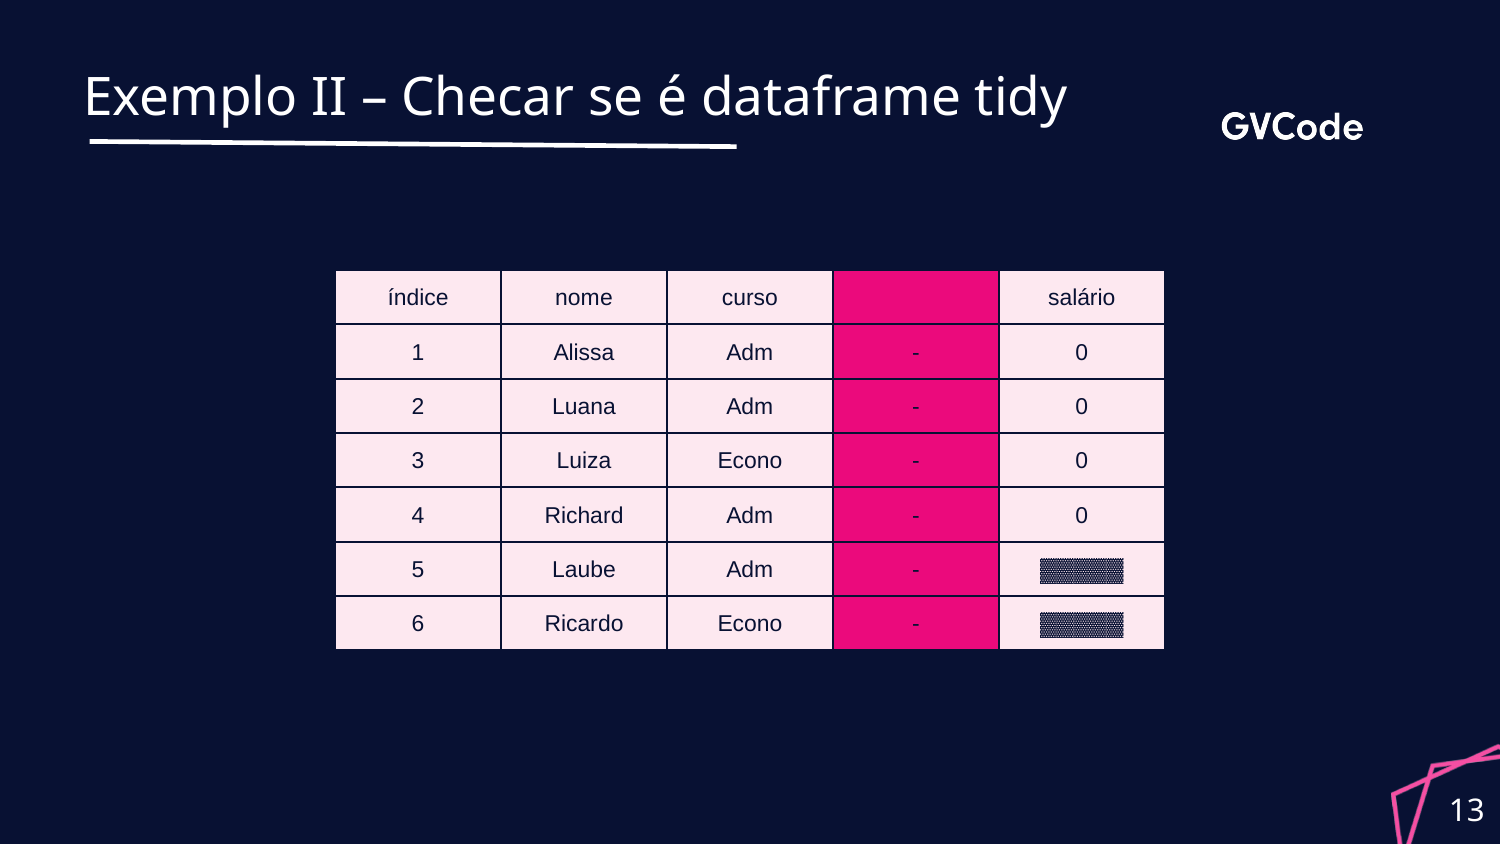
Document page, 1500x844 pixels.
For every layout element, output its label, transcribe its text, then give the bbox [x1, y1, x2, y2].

table_cell Adm [668, 380, 832, 432]
table_cell Adm [668, 488, 832, 541]
table_header curso [668, 271, 832, 323]
table_cell ▓▓▓▓▓ [1000, 543, 1164, 595]
table_cell - [834, 434, 998, 486]
table_cell 0 [1000, 325, 1164, 378]
table_cell - [834, 325, 998, 378]
table_header índice [336, 271, 500, 323]
table_cell - [834, 543, 998, 595]
table_cell Alissa [502, 325, 666, 378]
table_cell Richard [502, 488, 666, 541]
table_header [834, 271, 998, 323]
table_cell 0 [1000, 434, 1164, 486]
table_cell Luana [502, 380, 666, 432]
table_cell Luiza [502, 434, 666, 486]
table_cell 6 [336, 597, 500, 649]
picture [1387, 744, 1500, 844]
table_cell 2 [336, 380, 500, 432]
table_cell ▓▓▓▓▓ [1000, 597, 1164, 649]
table_cell - [834, 380, 998, 432]
table_cell 5 [336, 543, 500, 595]
table_cell 0 [1000, 488, 1164, 541]
table_cell 3 [336, 434, 500, 486]
table_cell Laube [502, 543, 666, 595]
table_header salário [1000, 271, 1164, 323]
table_cell Econo [668, 597, 832, 649]
slide_number 13 [1410, 779, 1500, 844]
title Exemplo II – Checar se é dataframe tidy [68, 47, 1467, 142]
table_header nome [502, 271, 666, 323]
table_cell Adm [668, 543, 832, 595]
table_cell 0 [1000, 380, 1164, 432]
table_cell 4 [336, 488, 500, 541]
table_cell - [834, 597, 998, 649]
table_cell Econo [668, 434, 832, 486]
table_cell Ricardo [502, 597, 666, 649]
table_cell - [834, 488, 998, 541]
table_cell Adm [668, 325, 832, 378]
table_cell 1 [336, 325, 500, 378]
